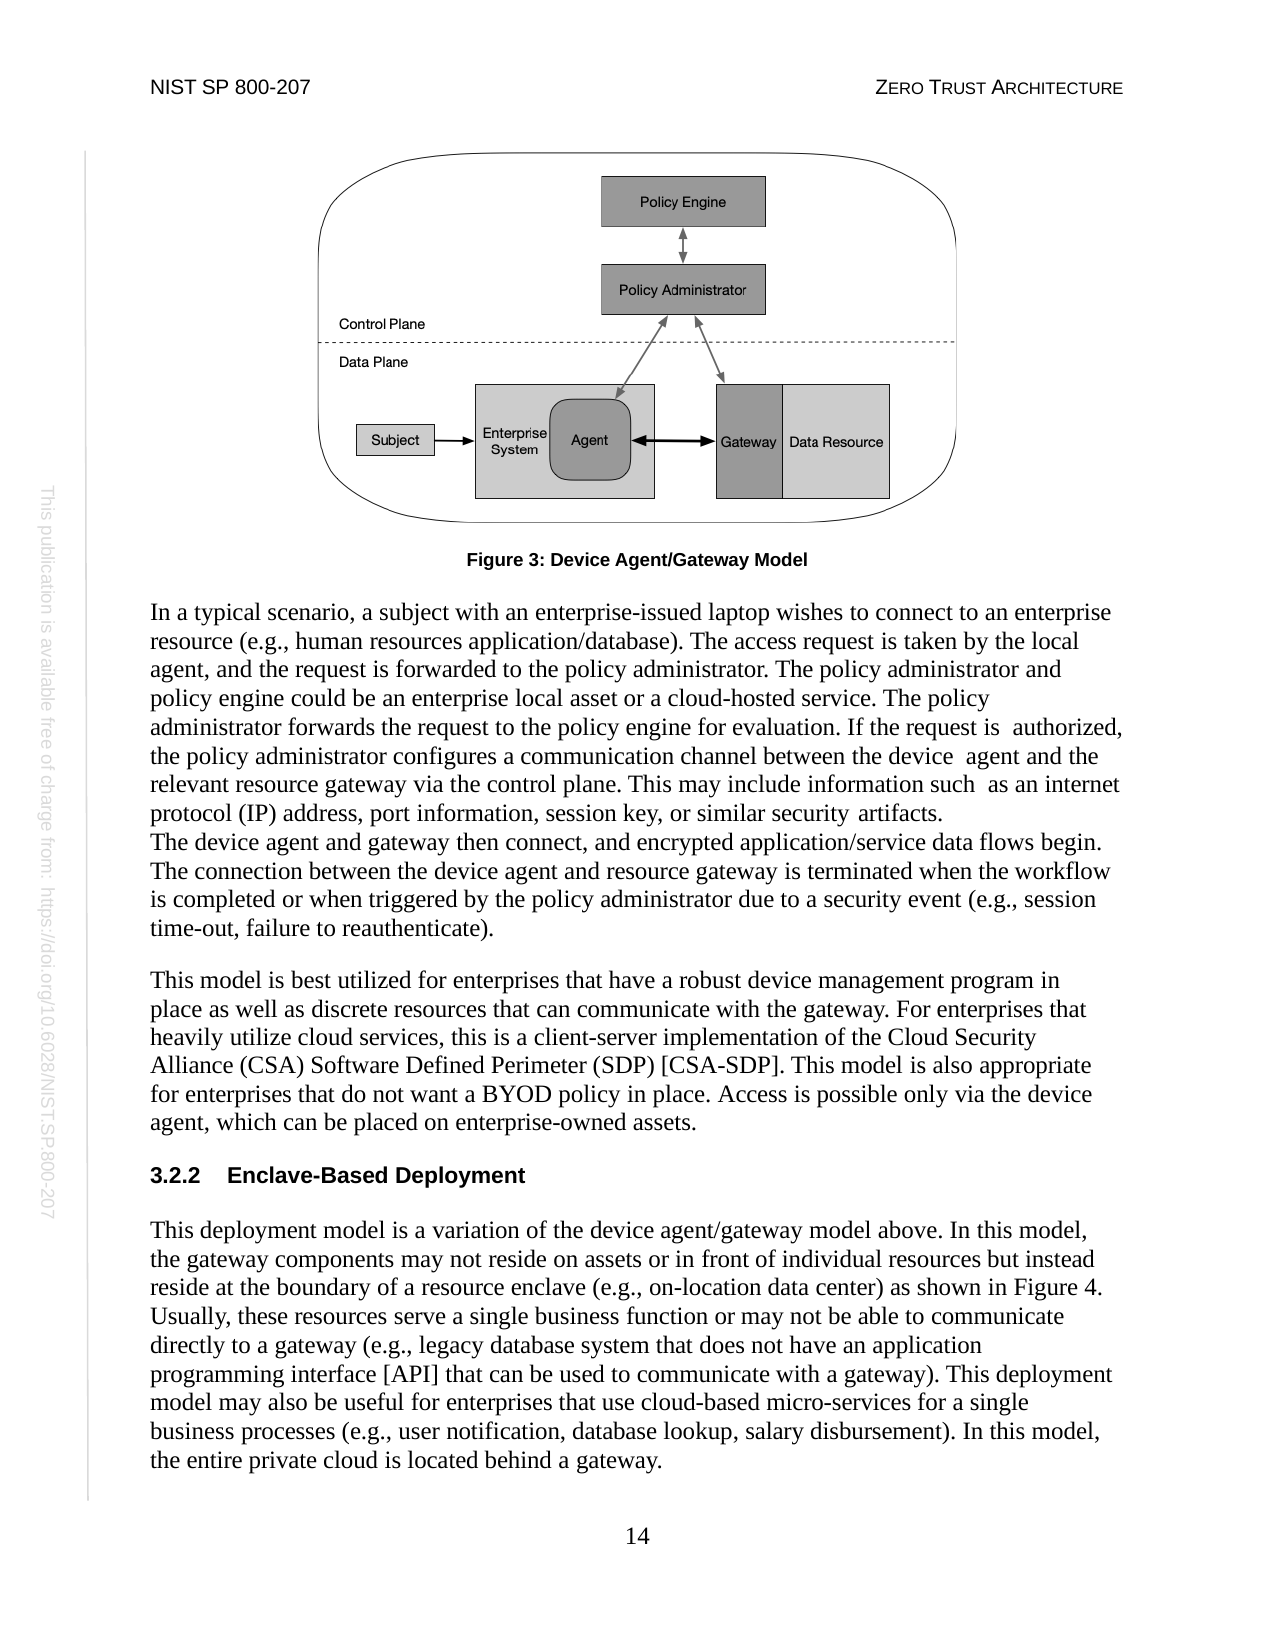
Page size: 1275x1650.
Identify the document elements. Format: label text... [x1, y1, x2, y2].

text_box NIST SP 800-207 [147, 71, 314, 99]
text_box ZERO TRUST ARCHITECTURE [873, 71, 1128, 99]
text_box Figure 3: Device Agent/Gateway Model In a typical scenario, a subject with an enterprise-issued laptop wishes to connect to an enterprise resource (e.g., human resources application/database). The access request is taken by the local agent, and the request is forwarded to the policy administrator. The policy administrator and policy engine could be an enterprise local asset or a cloud-hosted service. The policy administrator forwards the request to the policy engine for evaluation. If the request is authorized, the policy administrator configures a communication channel between the device agent and the relevant resource gateway via the control plane. This may include information such as an internet protocol (IP) address, port information, session key, or similar security artifacts. The device agent and gateway then connect, and encrypted application/service data flows begin. The connection between the device agent and resource gateway is terminated when the workflow is completed or when triggered by the policy administrator due to a security event (e.g., session time-out, failure to reauthenticate). This model is best utilized for enterprises that have a robust device management program in place as well as discrete resources that can communicate with the gateway. For enterprises that heavily utilize cloud services, this is a client-server implementation of the Cloud Security Alliance (CSA) Software Defined Perimeter (SDP) [CSA-SDP]. This model is also appropriate for enterprises that do not want a BYOD policy in place. Access is possible only via the device agent, which can be placed on enterprise-owned assets. 3.2.2 Enclave-Based Deployment This deployment model is a variation of the device agent/gateway model above. In this model, the gateway components may not reside on assets or in front of individual resources but instead reside at the boundary of a resource enclave (e.g., on-location data center) as shown in Figure 4. Usually, these resources serve a single business function or may not be able to communicate directly to a gateway (e.g., legacy database system that does not have an application programming interface [API] that can be used to communicate with a gateway). This deployment model may also be useful for enterprises that use cloud-based micro-services for a single business processes (e.g., user notification, database lookup, salary disbursement). In this model, the entire private cloud is located behind a gateway. [147, 545, 1127, 1474]
text_box [317, 152, 957, 523]
text_box This publication is available free of charge from: https://doi.org/10.6028/NIST.SP.800-207 [34, 482, 61, 1228]
slide_number 14 [618, 1520, 657, 1650]
